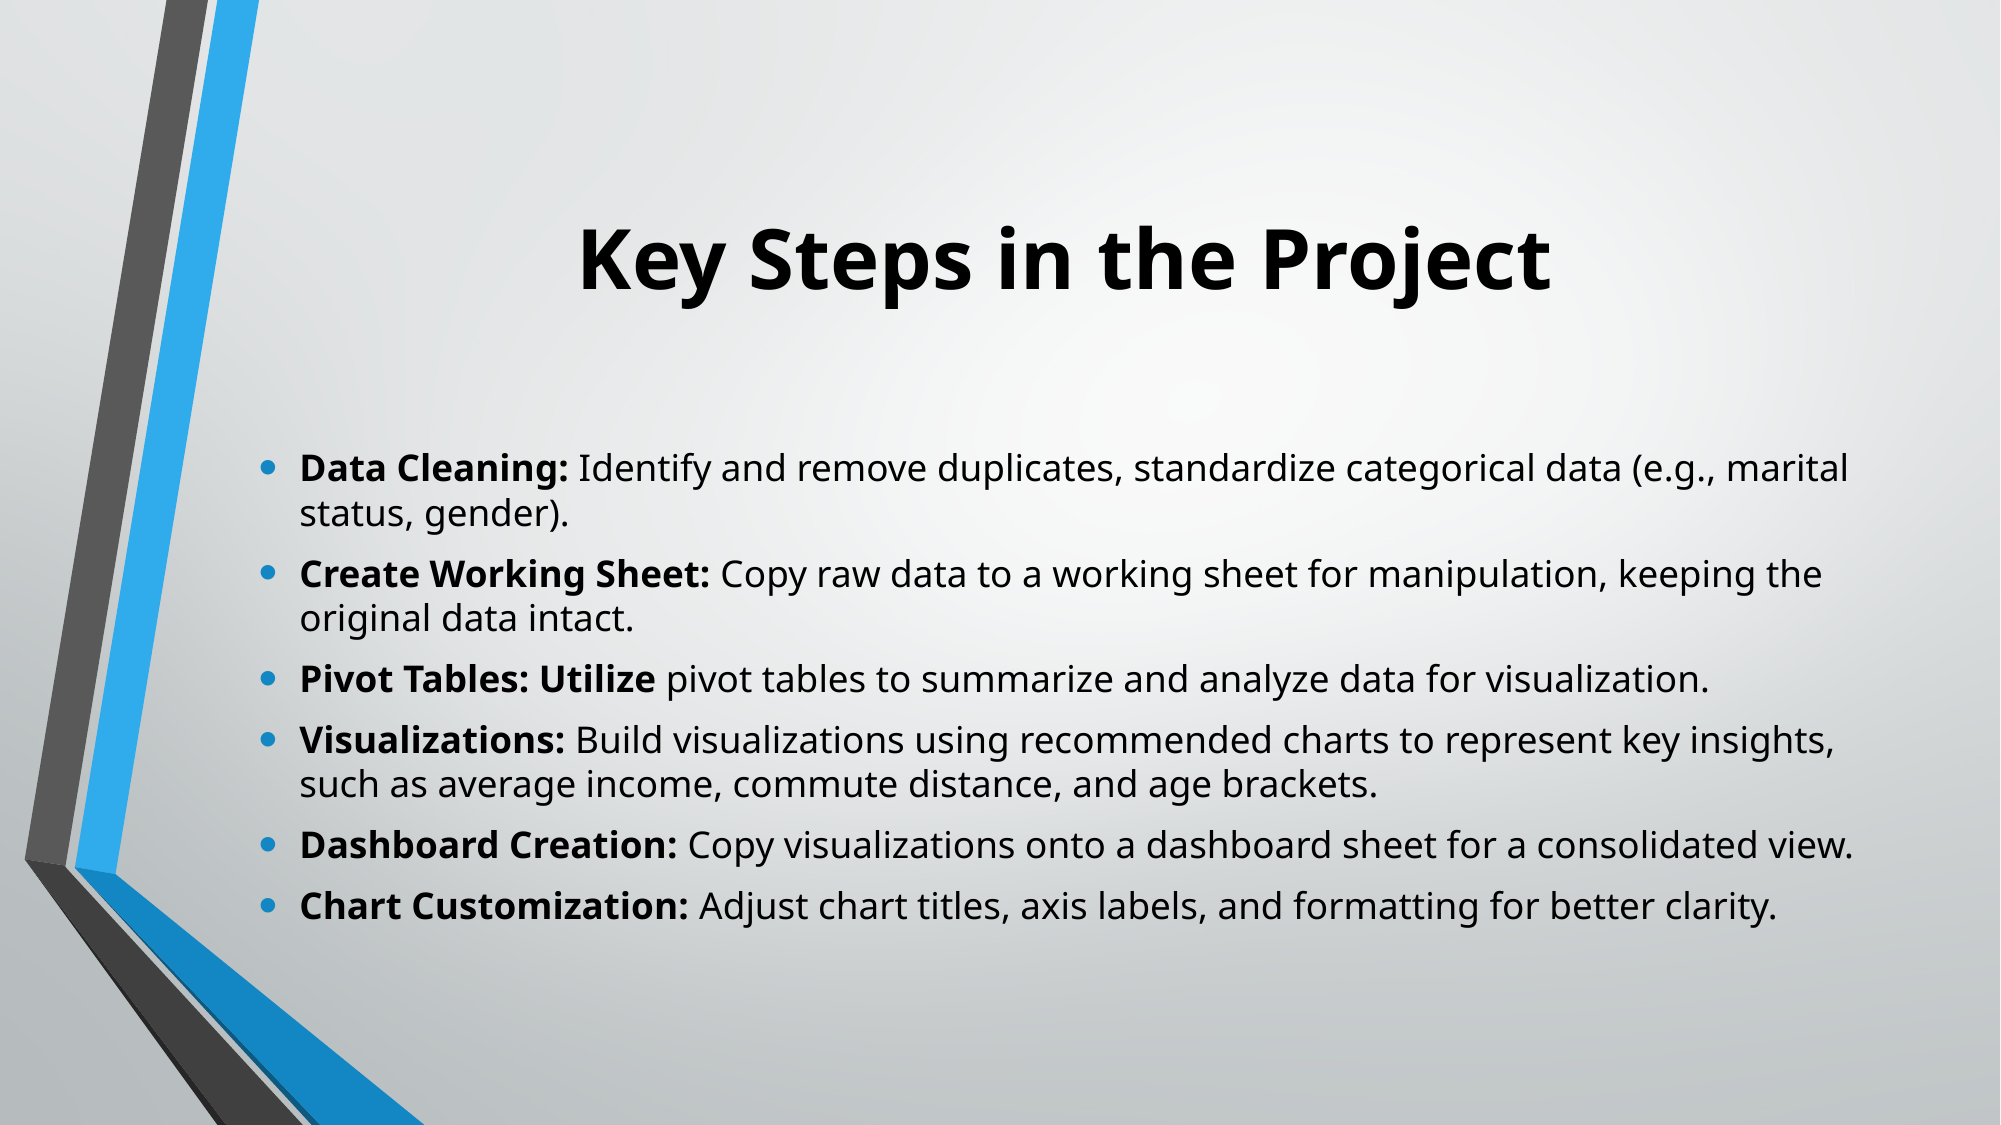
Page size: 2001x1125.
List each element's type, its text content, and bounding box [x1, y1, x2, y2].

list Data Cleaning: Identify and remove duplicates, standardize categorical data (e.g., marital status, gender). Create Working Sheet: Copy raw data to a working sheet for manipulation, keeping the original data intact. Pivot Tables: Utilize pivot tables to summarize and analyze data for visualization. Visualizations: Build visualizations using recommended charts to represent key insights, such as average income, commute distance, and age brackets. Dashboard Creation: Copy visualizations onto a dashboard sheet for a consolidated view. Chart Customization: Adjust chart titles, axis labels, and formatting for better clarity. [243, 437, 1887, 950]
title Key Steps in the Project [243, 112, 1887, 400]
